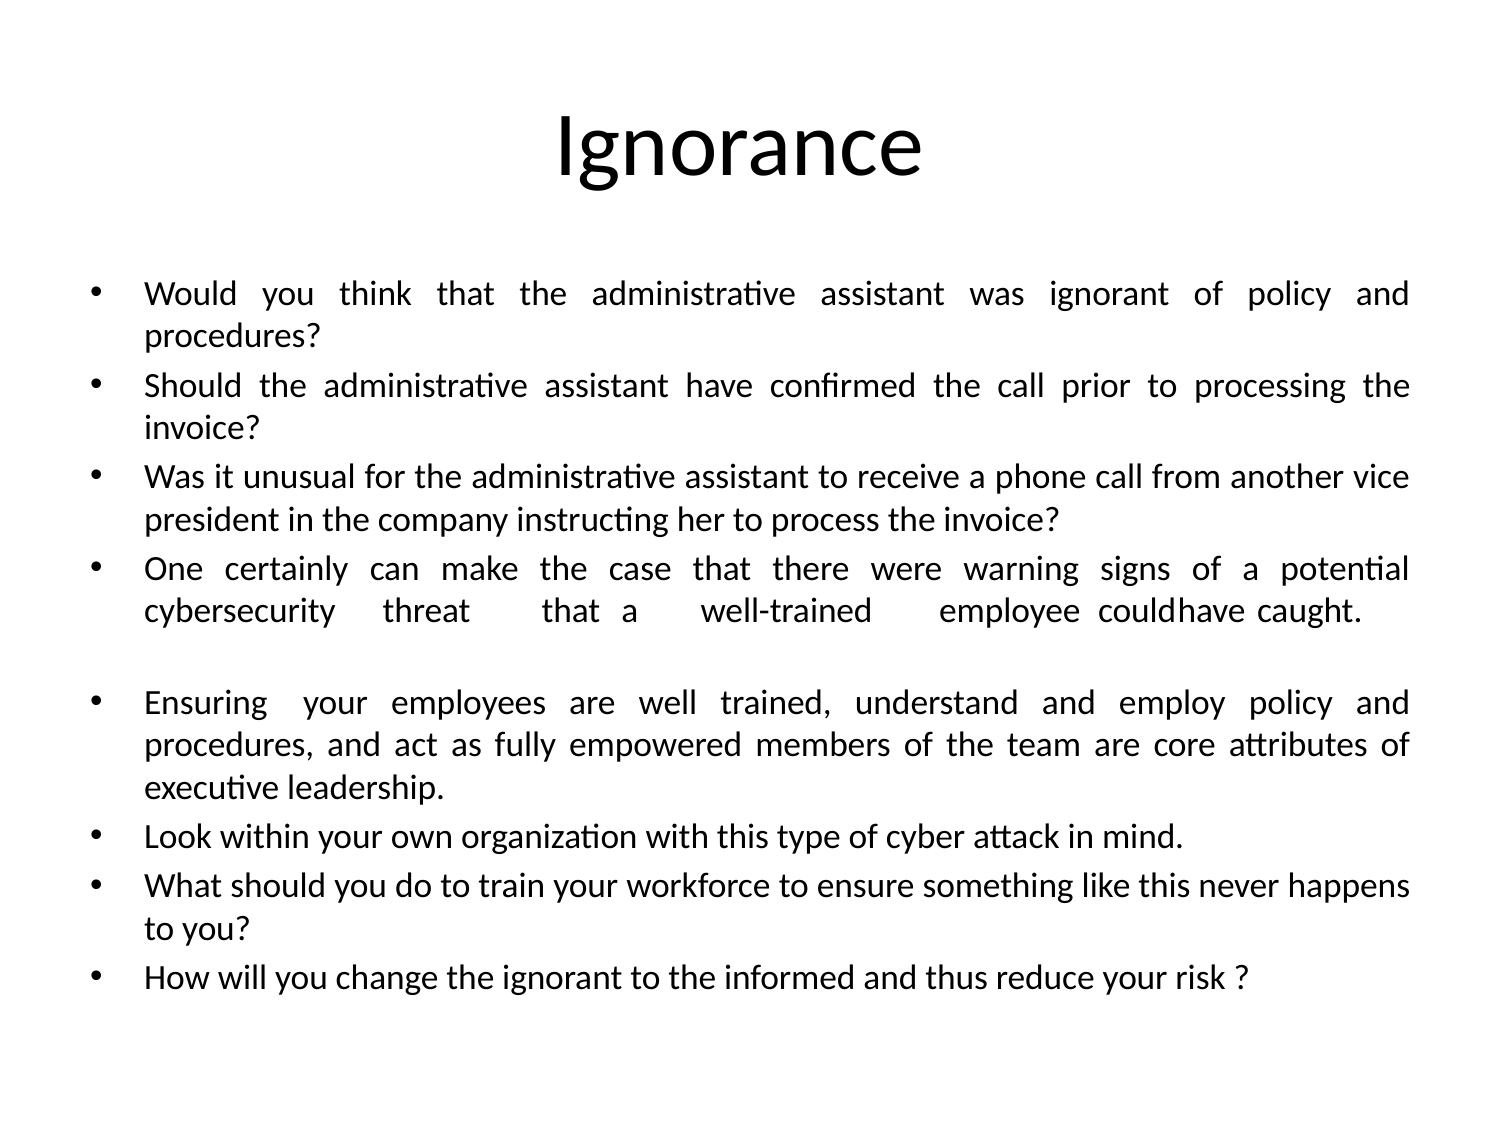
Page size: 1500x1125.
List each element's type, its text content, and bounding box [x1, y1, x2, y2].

title Ignorance [75, 45, 1425, 233]
list Would you think that the administrative assistant was ignorant of policy and procedures? Should the administrative assistant have confirmed the call prior to processing the invoice? Was it unusual for the administrative assistant to receive a phone call from another vice president in the company instructing her to process the invoice? One certainly can make the case that there were warning signs of a potential cybersecurity threat that a well-trained employee could have caught. Ensuring your employees are well trained, understand and employ policy and procedures, and act as fully empowered members of the team are core attributes of executive leadership. Look within your own organization with this type of cyber attack in mind. What should you do to train your workforce to ensure something like this never happens to you? How will you change the ignorant to the informed and thus reduce your risk ? [75, 262, 1425, 1005]
